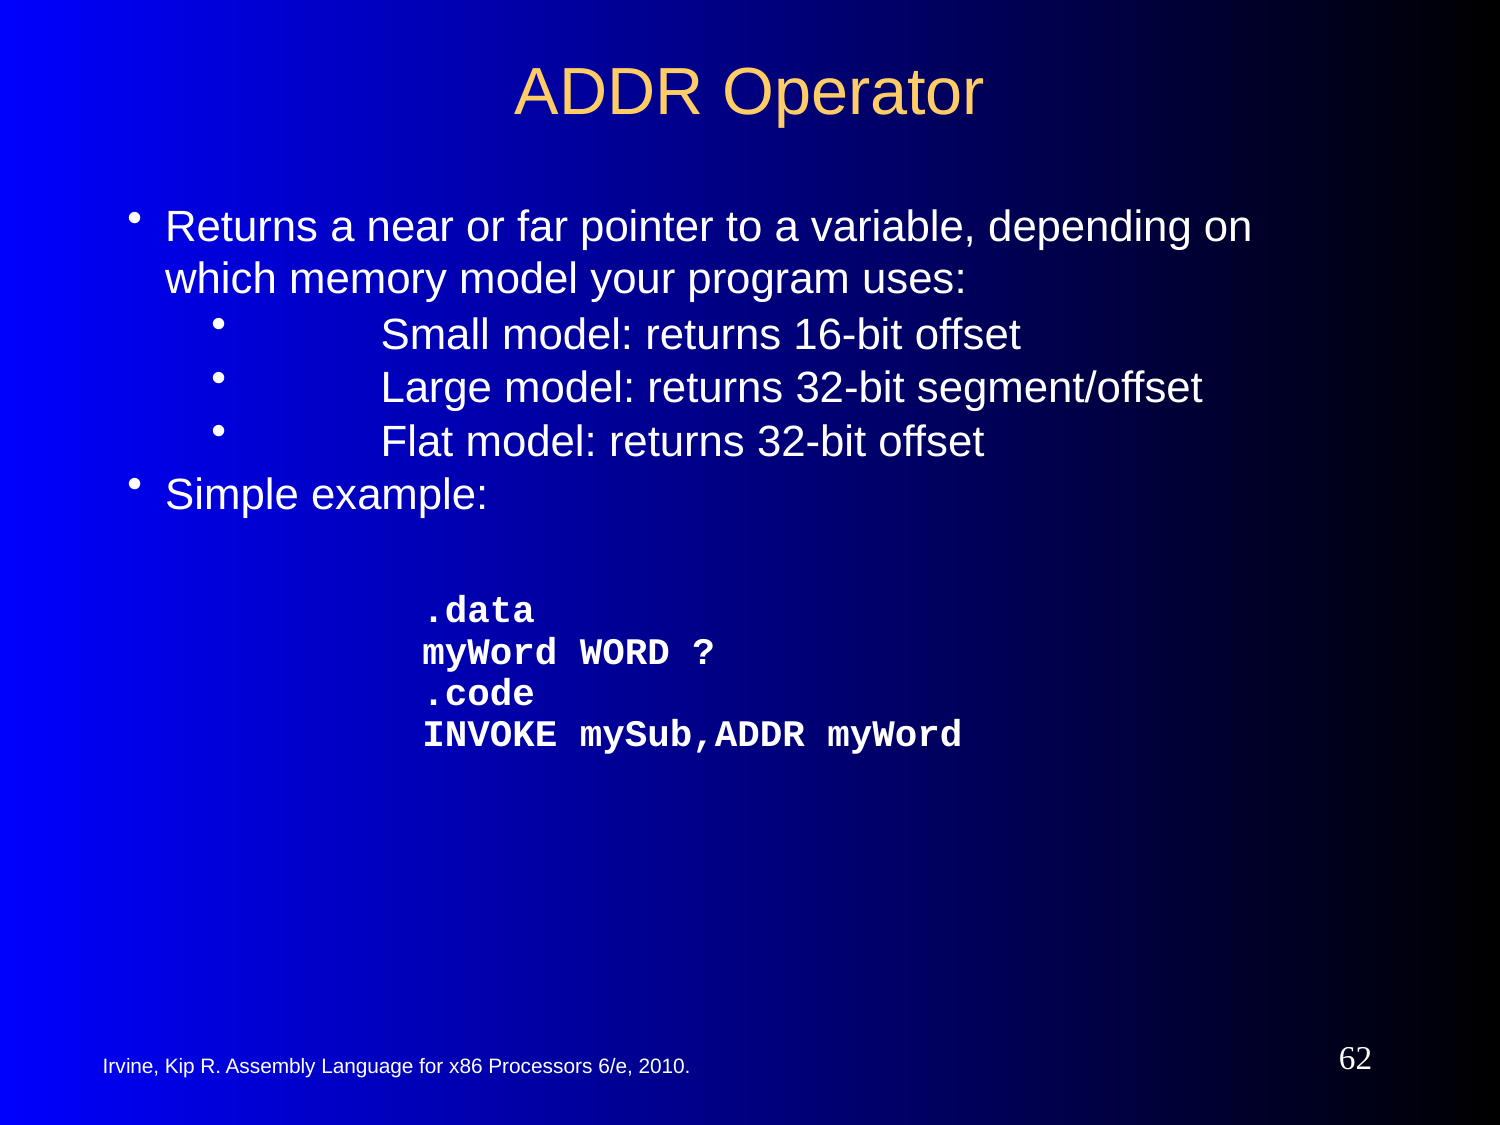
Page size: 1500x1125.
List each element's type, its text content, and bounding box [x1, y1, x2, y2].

title ADDR Operator [112, 37, 1388, 138]
text_box .data myWord WORD ? .code INVOKE mySub,ADDR myWord [399, 574, 1088, 813]
slide_number 62 [1224, 1025, 1388, 1088]
footer Irvine, Kip R. Assembly Language for x86 Processors 6/e, 2010. [87, 1040, 775, 1091]
text_box Returns a near or far pointer to a variable, depending on which memory model your program uses: Small model: returns 16-bit offset Large model: returns 32-bit segment/offset Flat model: returns 32-bit offset Simple example: [112, 174, 1375, 539]
